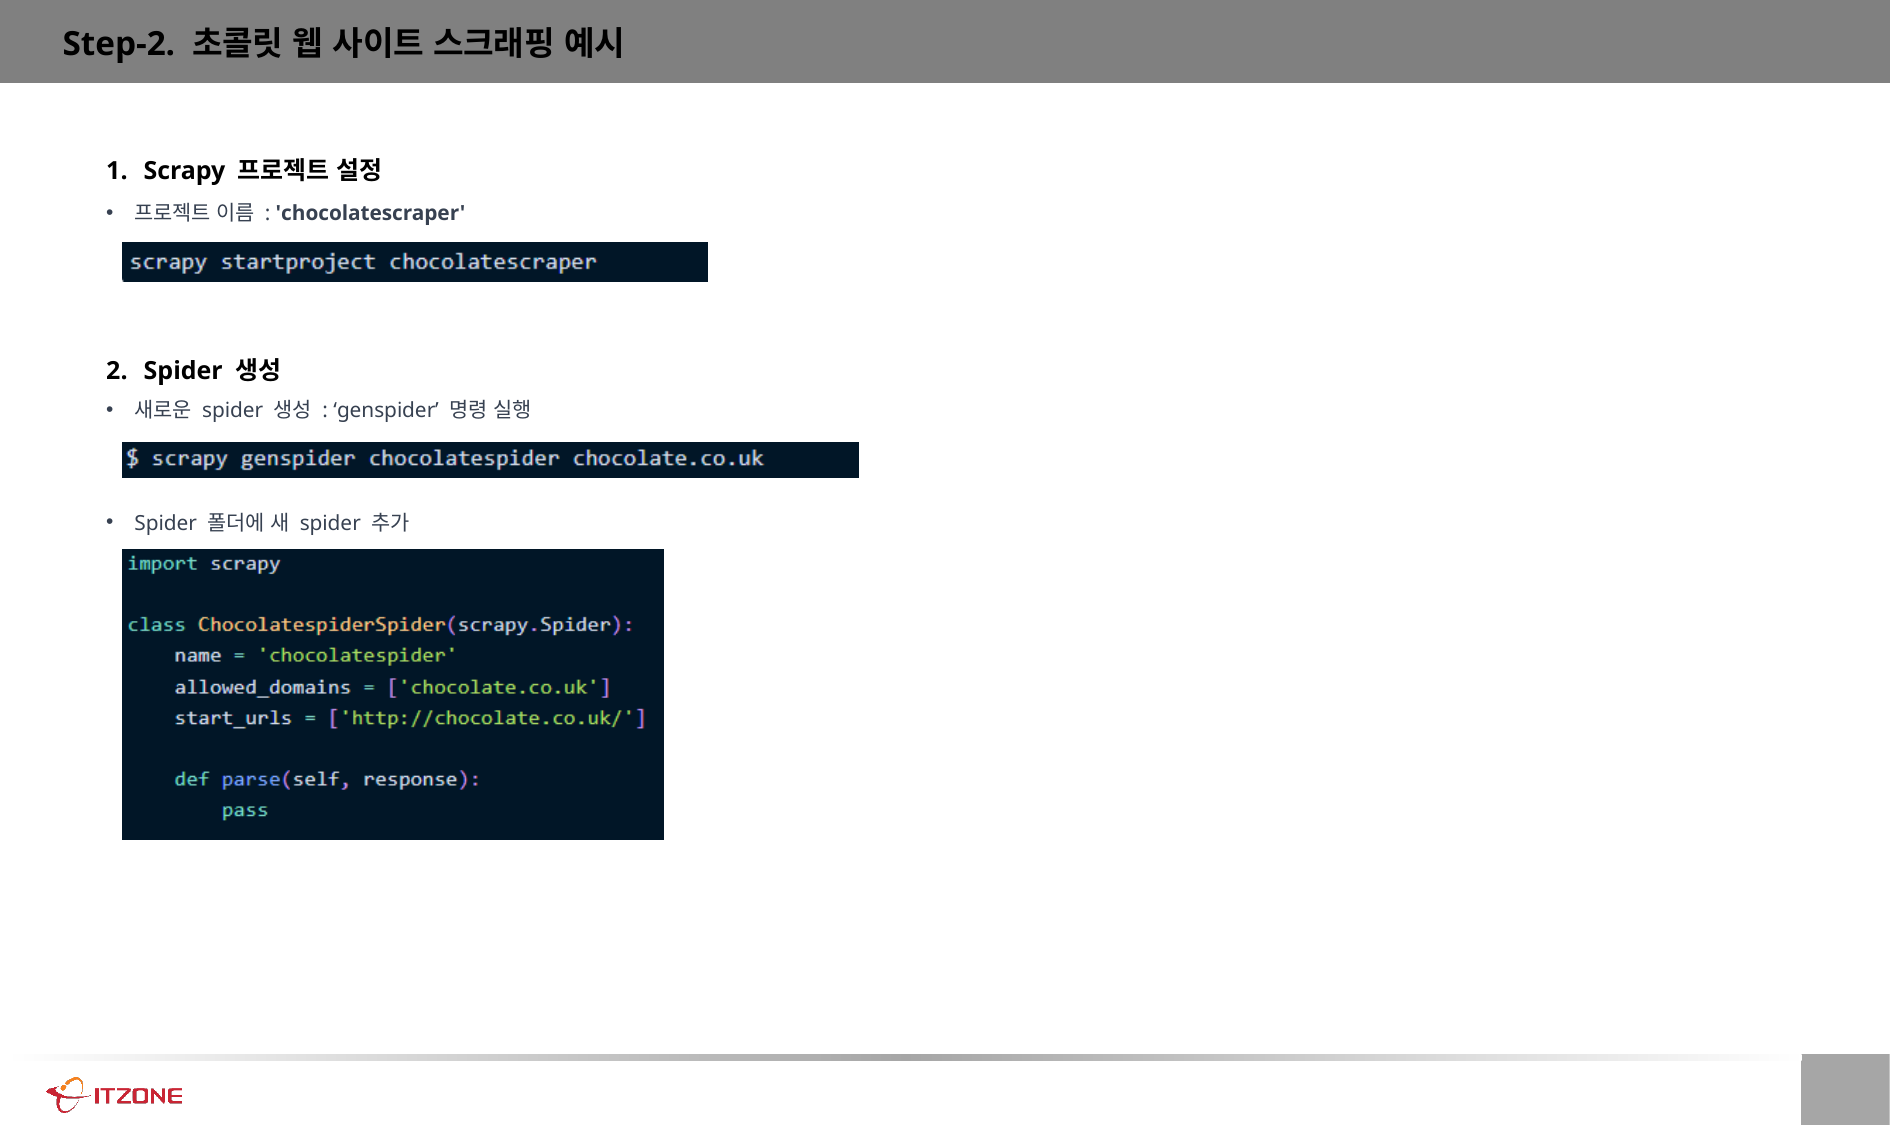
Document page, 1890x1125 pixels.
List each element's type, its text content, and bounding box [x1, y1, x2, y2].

text_box Scrapy 프로젝트 설정 프로젝트 이름 : 'chocolatescraper' Spider 생성 새로운 spider 생성 : ‘genspider’ 명령 실행 Spider 폴더에 새 spider 추가 [91, 132, 1809, 1015]
picture [122, 549, 664, 840]
text_box Step-2. 초콜릿 웹 사이트 스크래핑 예시 [47, 14, 993, 70]
picture [122, 442, 859, 479]
picture [46, 1077, 182, 1113]
picture [122, 242, 708, 282]
